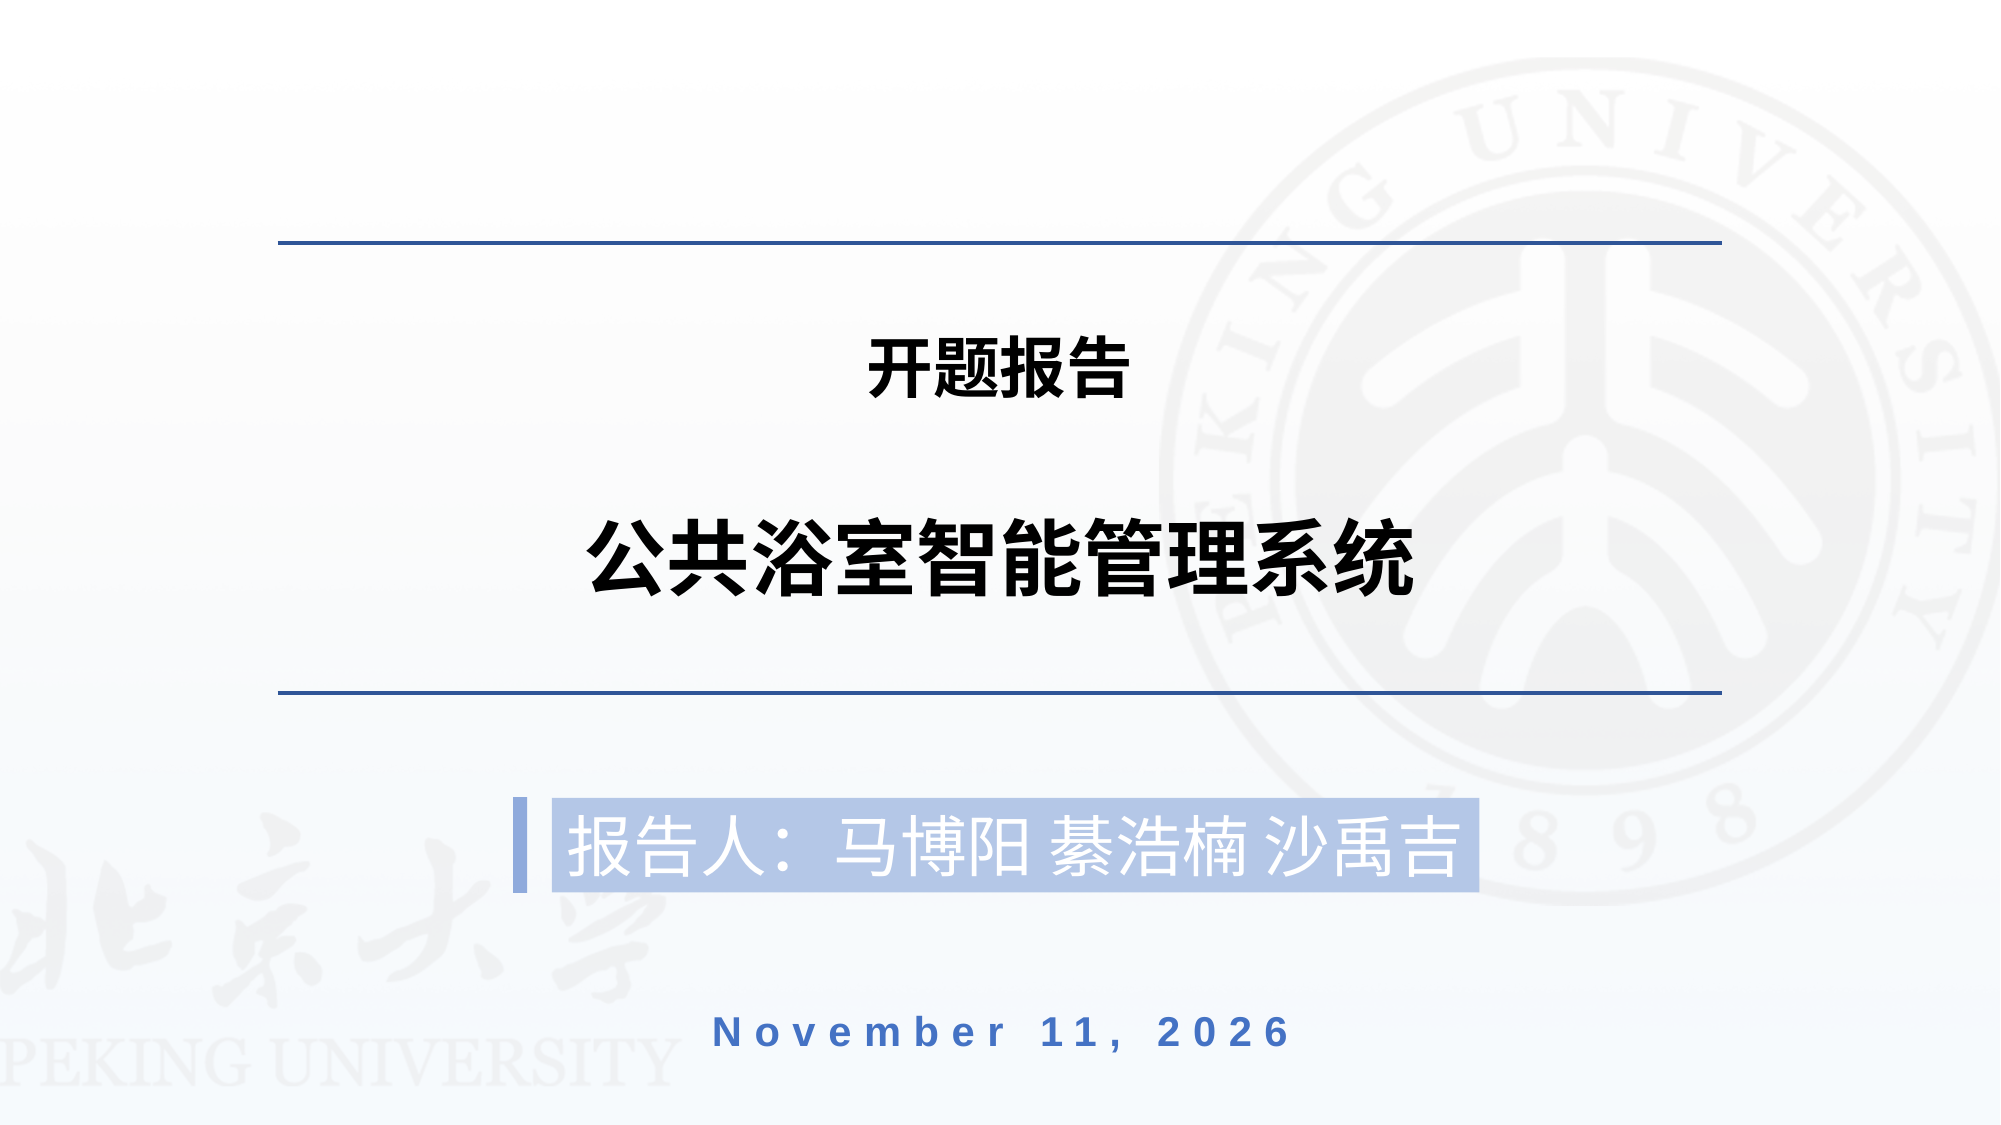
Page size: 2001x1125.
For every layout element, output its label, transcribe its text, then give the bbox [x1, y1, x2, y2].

title 开题报告 公共浴室智能管理系统 [249, 221, 1750, 614]
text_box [277, 242, 1723, 694]
text_box 2022年3月27日星期日 [697, 997, 1303, 1062]
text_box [512, 797, 1487, 894]
